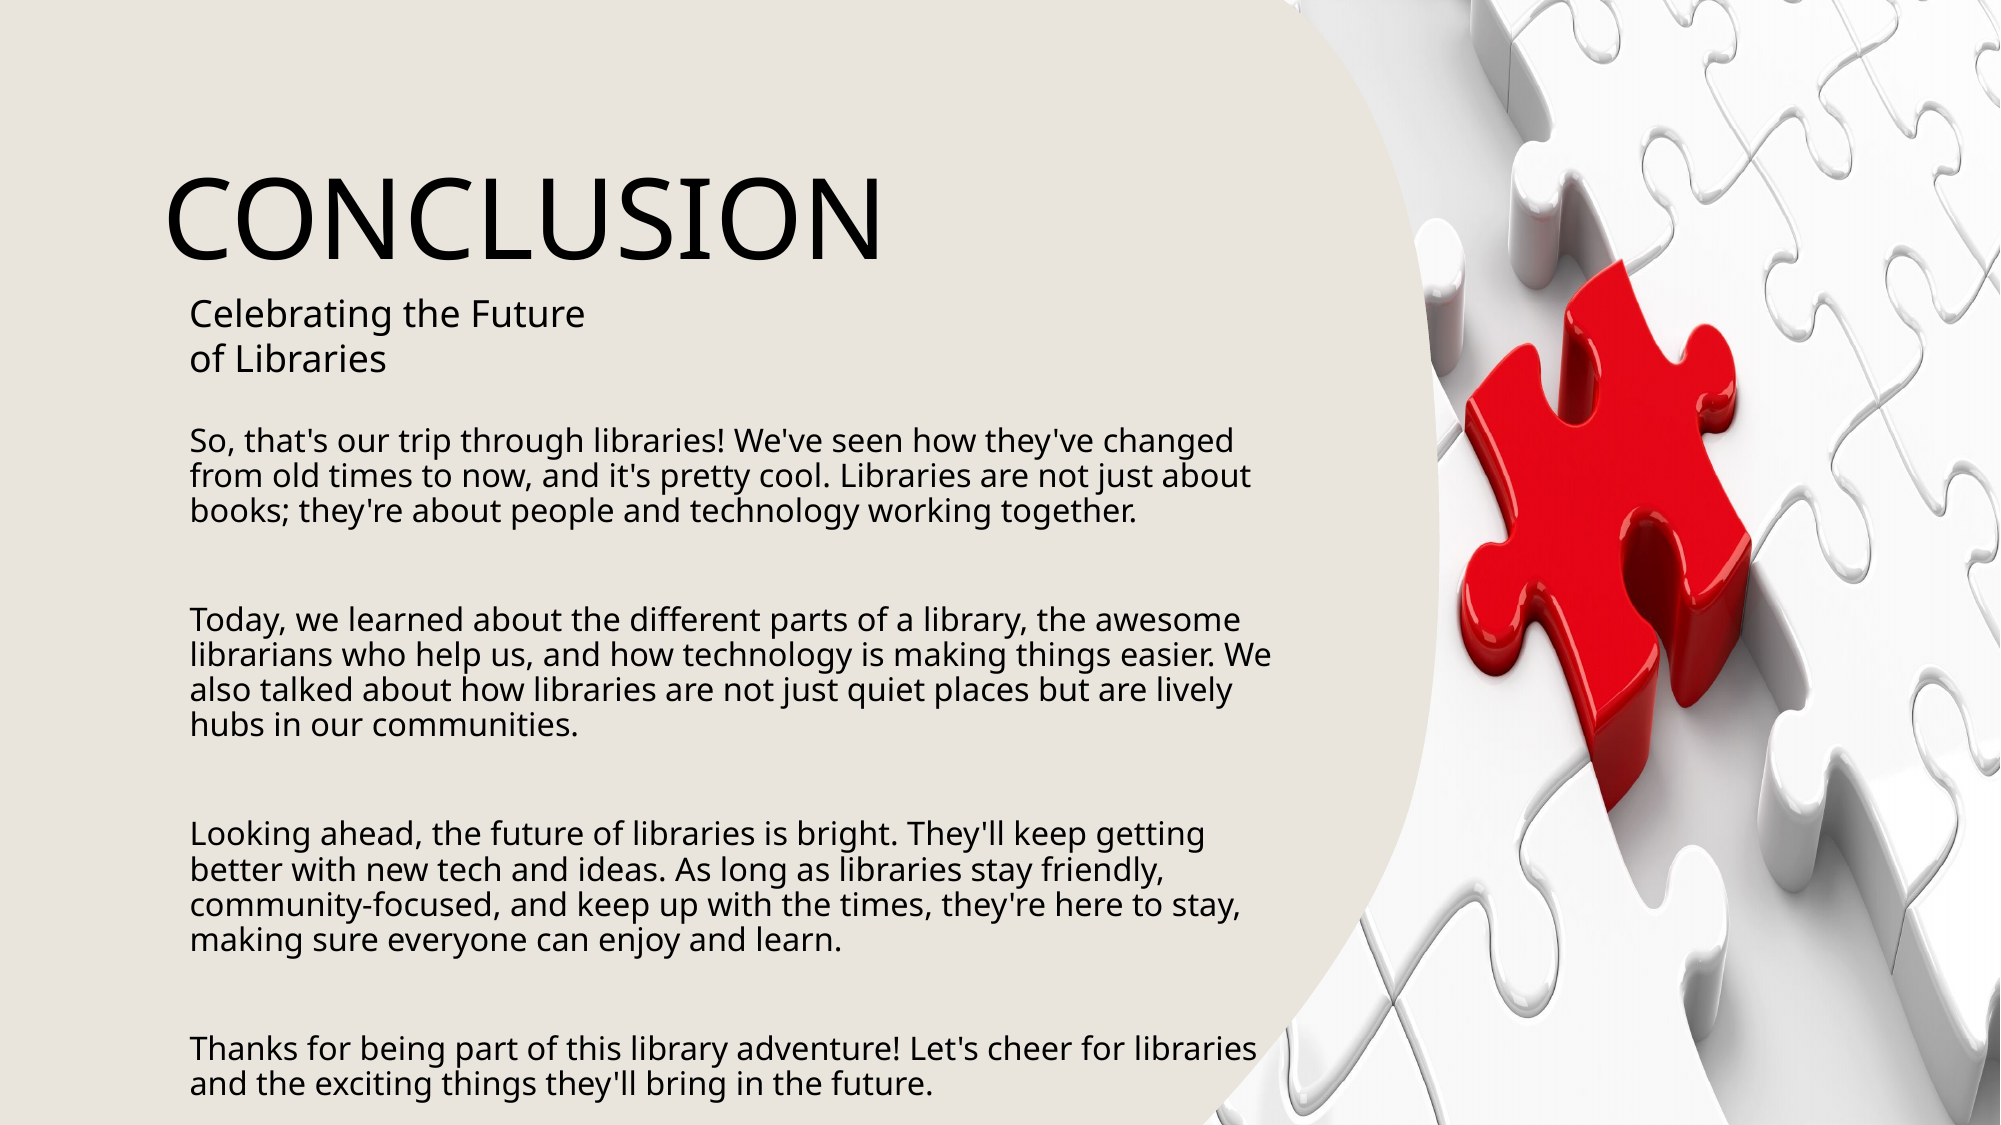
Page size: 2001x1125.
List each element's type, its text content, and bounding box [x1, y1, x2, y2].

text_box Celebrating the Future of Libraries [174, 282, 645, 388]
title Conclusion [118, 101, 1202, 344]
list So, that's our trip through libraries! We've seen how they've changed from old times to now, and it's pretty cool. Libraries are not just about books; they're about people and technology working together. Today, we learned about the different parts of a library, the awesome librarians who help us, and how technology is making things easier. We also talked about how libraries are not just quiet places but are lively hubs in our communities. Looking ahead, the future of libraries is bright. They'll keep getting better with new tech and ideas. As long as libraries stay friendly, community-focused, and keep up with the times, they're here to stay, making sure everyone can enjoy and learn. Thanks for being part of this library adventure! Let's cheer for libraries and the exciting things they'll bring in the future. [174, 416, 1202, 1114]
picture [1202, 0, 2000, 1125]
